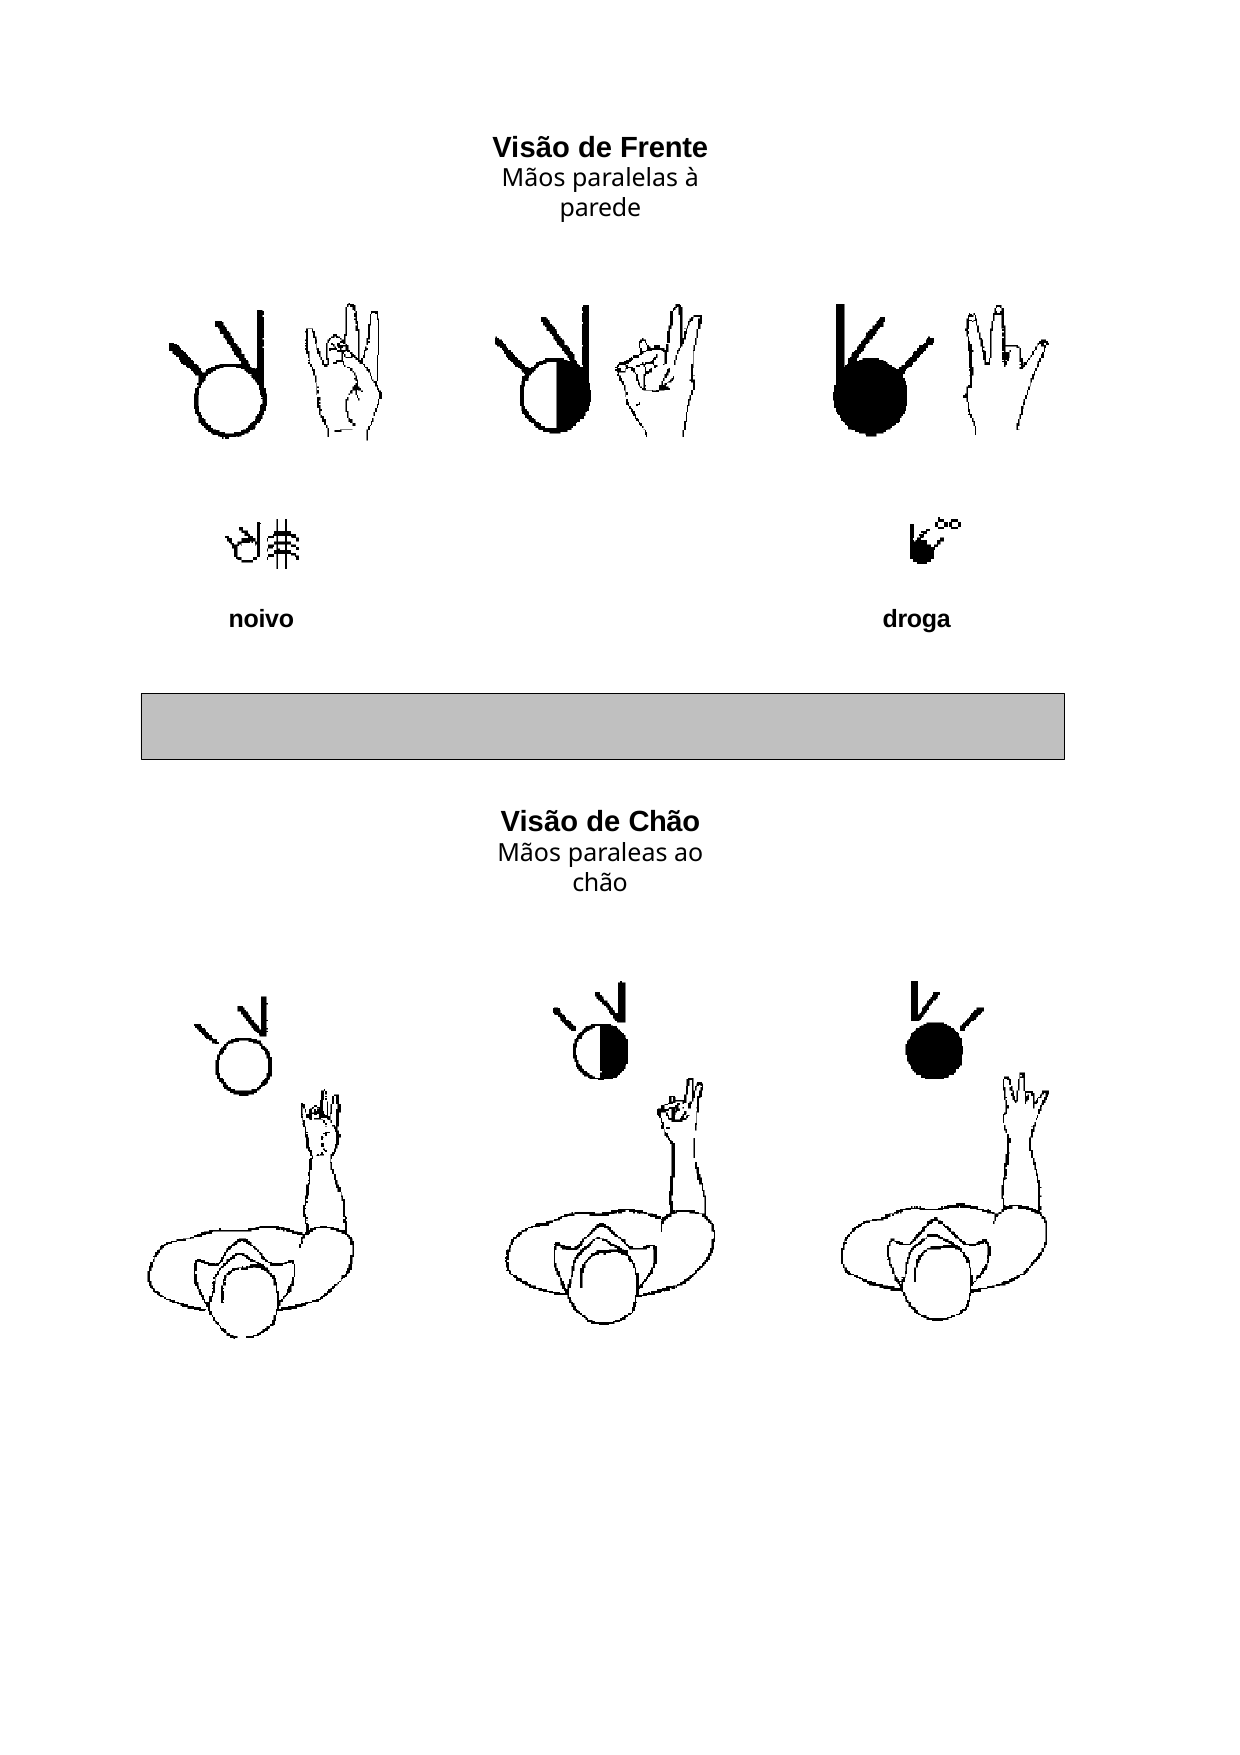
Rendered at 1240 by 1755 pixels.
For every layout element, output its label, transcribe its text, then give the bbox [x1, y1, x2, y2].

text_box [140, 692, 1065, 760]
picture [137, 968, 1063, 1351]
text_box Visão de Frente Mãos paralelas à parede [460, 126, 741, 221]
picture [137, 275, 1063, 578]
text_box Visão de Chão Mãos paraleas ao chão [467, 801, 733, 896]
text_box droga [880, 600, 955, 633]
text_box noivo [226, 600, 297, 633]
